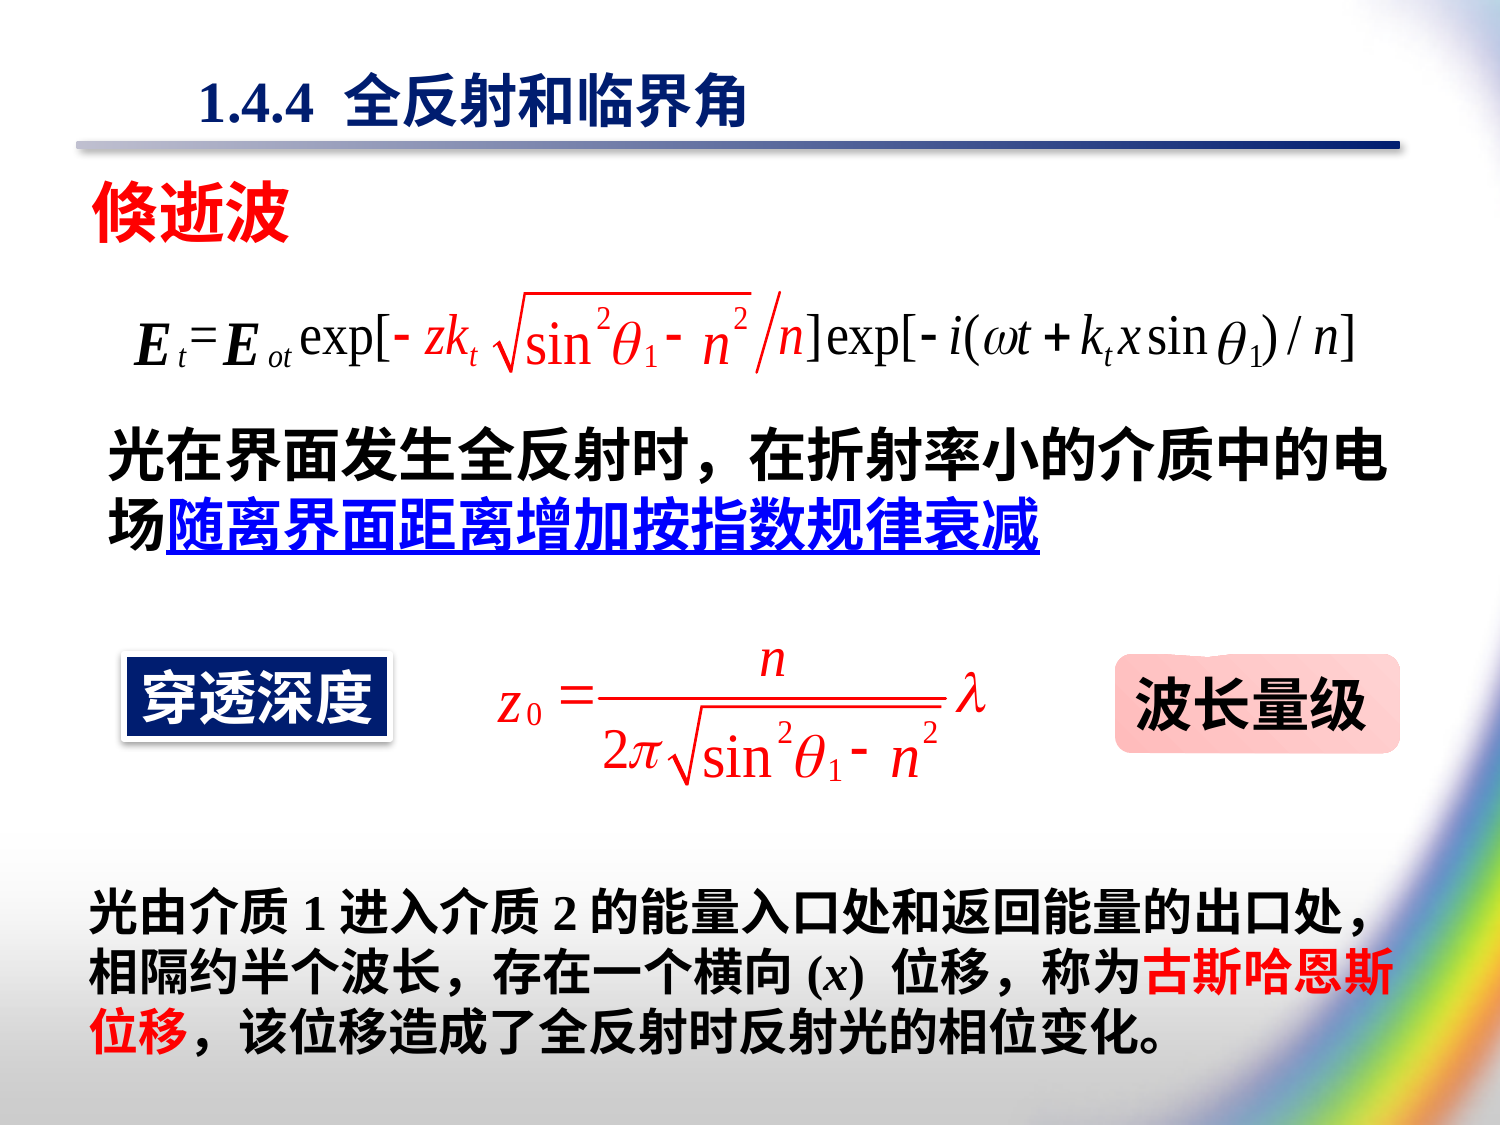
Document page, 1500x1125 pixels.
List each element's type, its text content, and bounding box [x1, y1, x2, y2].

picture [0, 0, 1500, 1125]
text_box 穿透深度 [121, 651, 393, 742]
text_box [123, 277, 1366, 385]
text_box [487, 621, 1400, 799]
text_box 光在界面发生全反射时，在折射率小的介质中的电场随离界面距离增加按指数规律衰减 [92, 410, 1434, 566]
text_box 光由介质1进入介质2的能量入口处和返回能量的出口处，相隔约半个波长，存在一个横向(x) 位移，称为古斯哈恩斯位移，该位移造成了全反射时反射光的相位变化。 [74, 873, 1409, 1069]
text_box 倏逝波 [76, 163, 1124, 261]
text_box 1.4.4 全反射和临界角 [183, 54, 1344, 138]
text_box [75, 139, 1402, 151]
